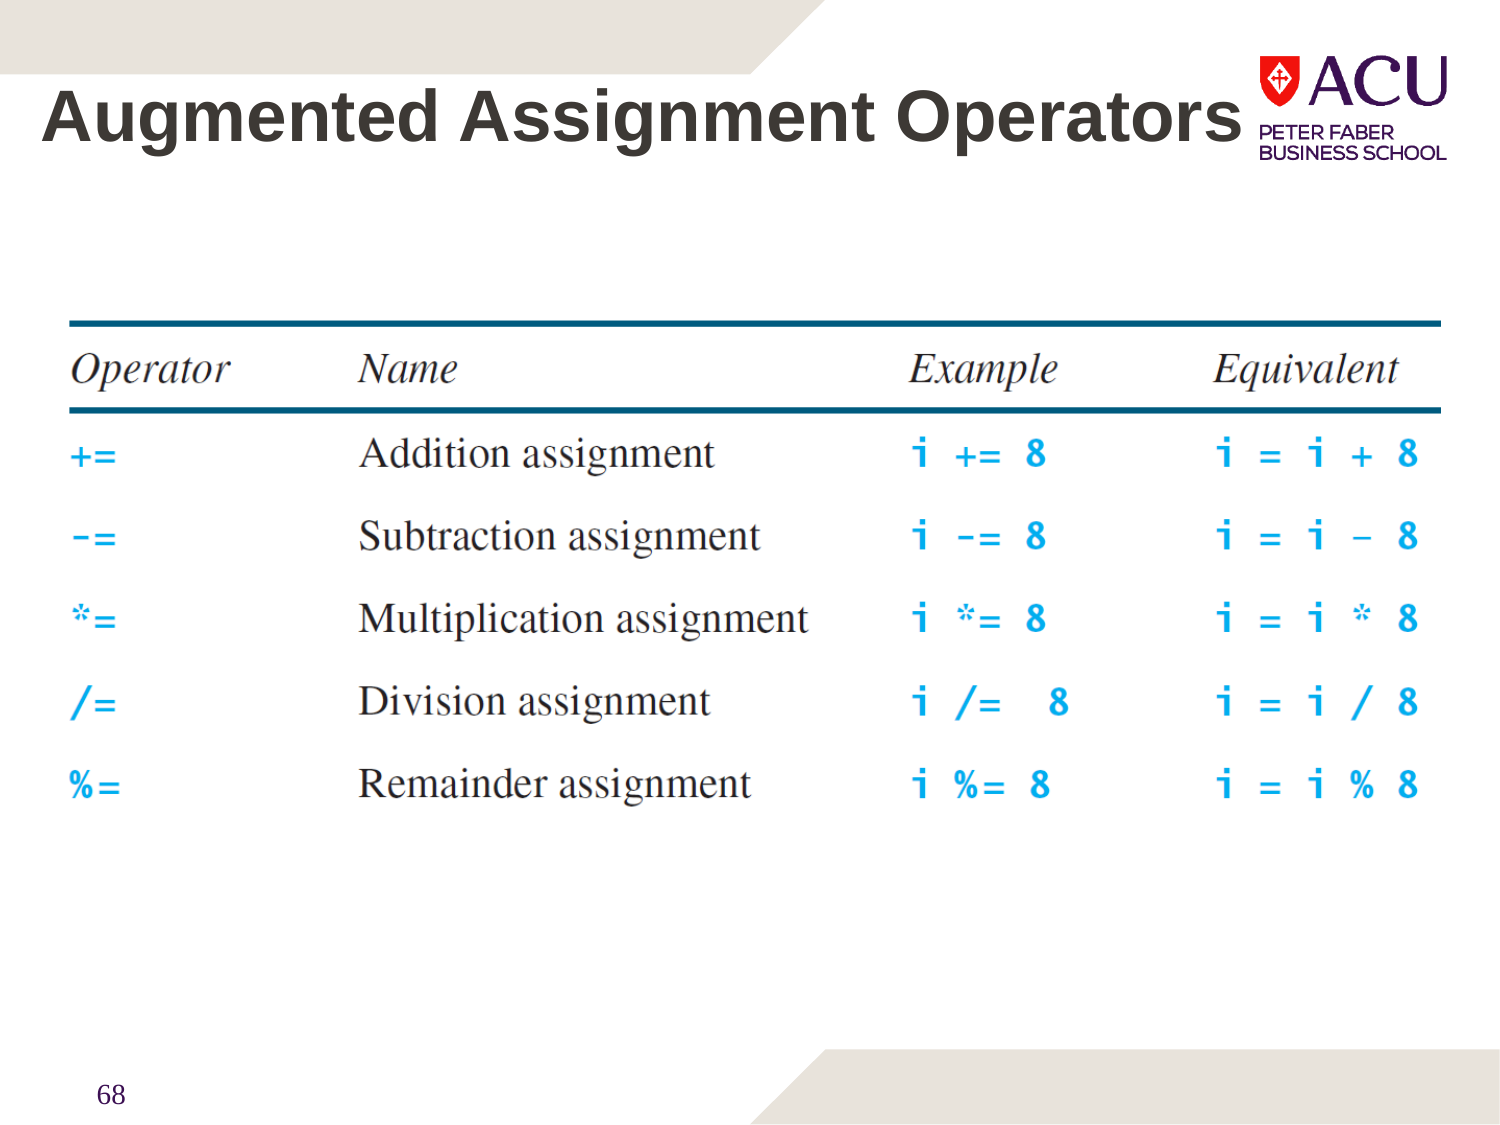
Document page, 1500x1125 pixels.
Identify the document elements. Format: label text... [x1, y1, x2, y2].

title Augmented Assignment Operators [25, 0, 1469, 225]
picture [59, 308, 1441, 817]
slide_number 68 [81, 1068, 156, 1109]
